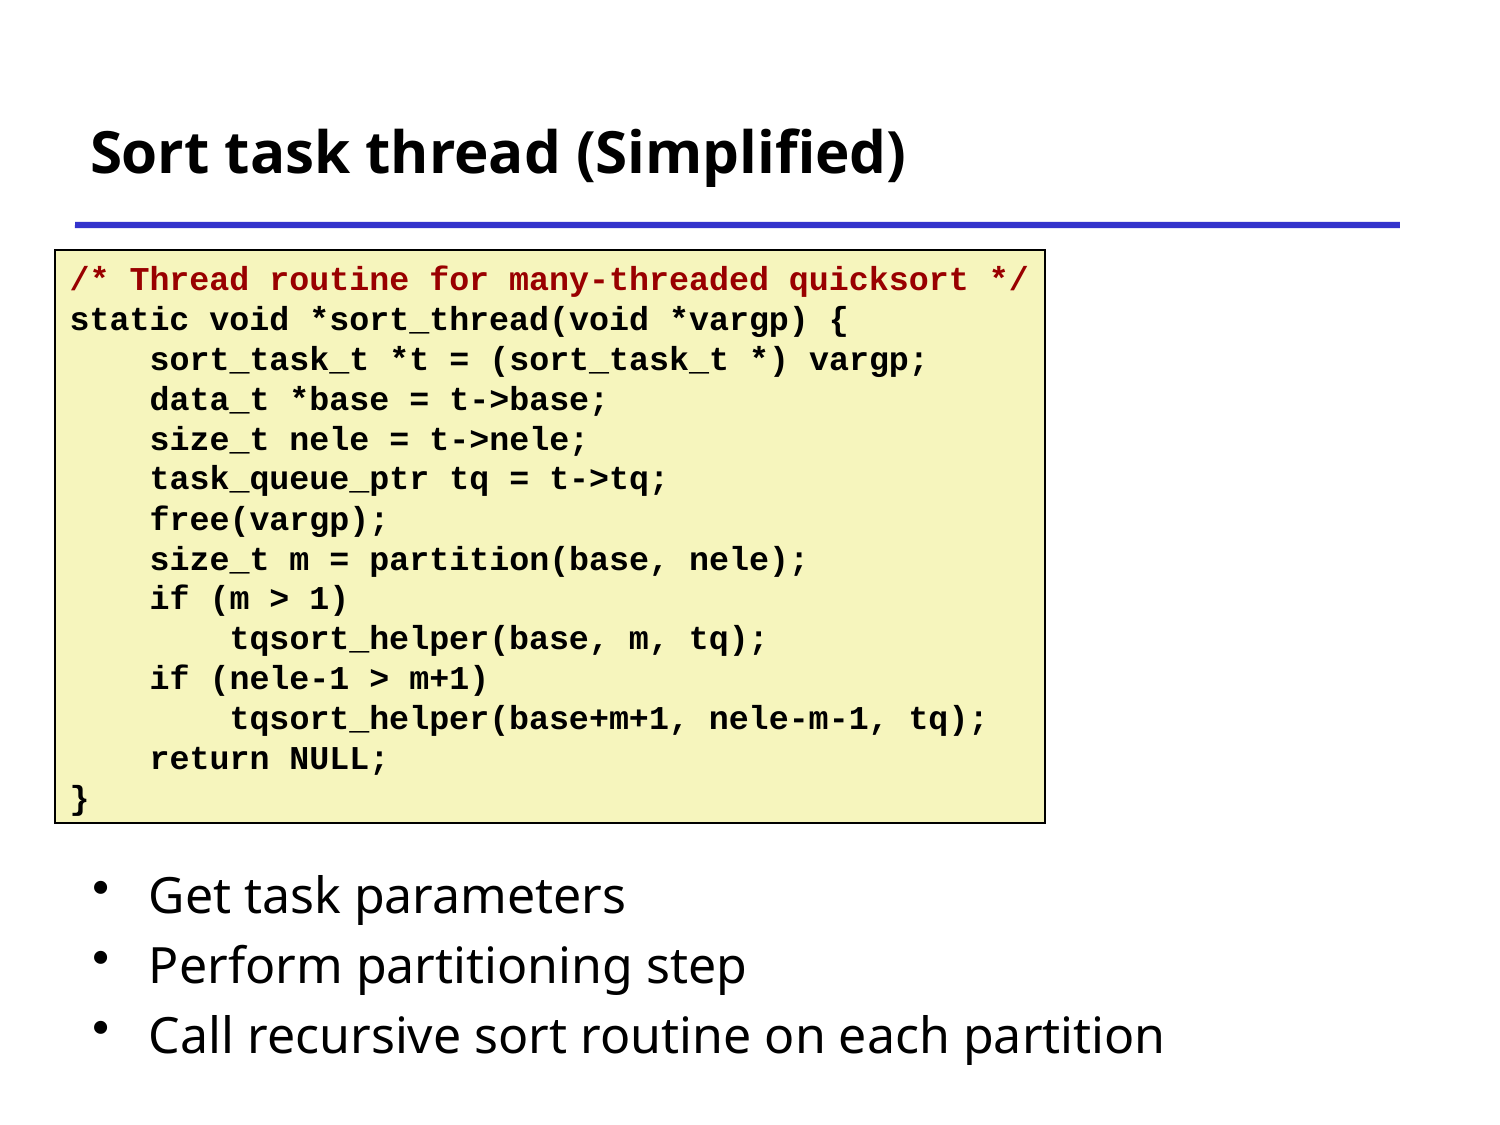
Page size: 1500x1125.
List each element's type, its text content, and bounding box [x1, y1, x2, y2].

list Get task parameters Perform partitioning step Call recursive sort routine on each partition [77, 856, 1373, 1079]
title Sort task thread (Simplified) [75, 75, 1400, 225]
text_box /* Thread routine for many-threaded quicksort */ static void *sort_thread(void *vargp) { sort_task_t *t = (sort_task_t *) vargp; data_t *base = t->base; size_t nele = t->nele; task_queue_ptr tq = t->tq; free(vargp); size_t m = partition(base, nele); if (m > 1) tqsort_helper(base, m, tq); if (nele-1 > m+1) tqsort_helper(base+m+1, nele-m-1, tq); return NULL; } [54, 249, 1045, 824]
